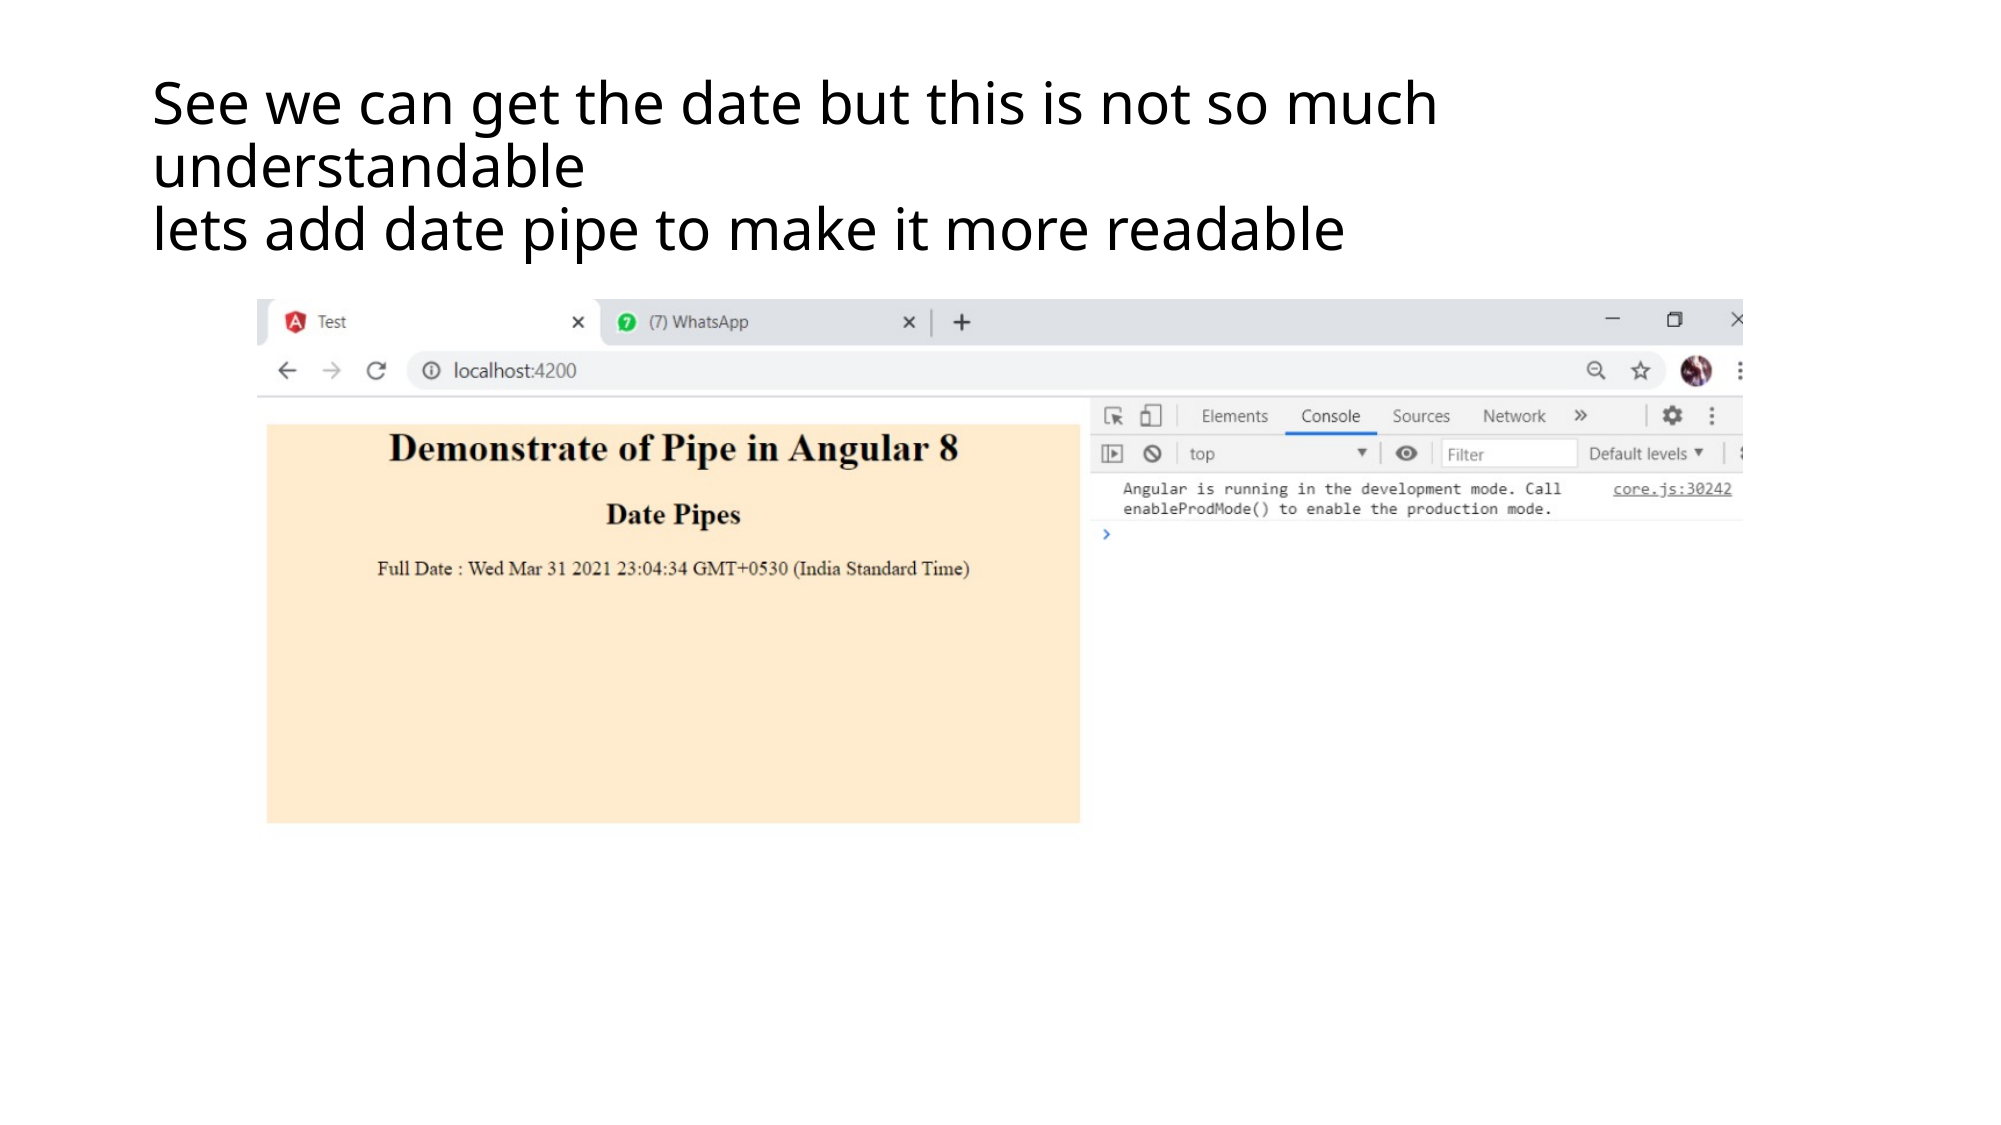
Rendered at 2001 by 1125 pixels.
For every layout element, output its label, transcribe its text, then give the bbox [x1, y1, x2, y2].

title See we can get the date but this is not so much understandable lets add date pipe to make it more readable [137, 59, 1863, 278]
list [257, 299, 1743, 1014]
